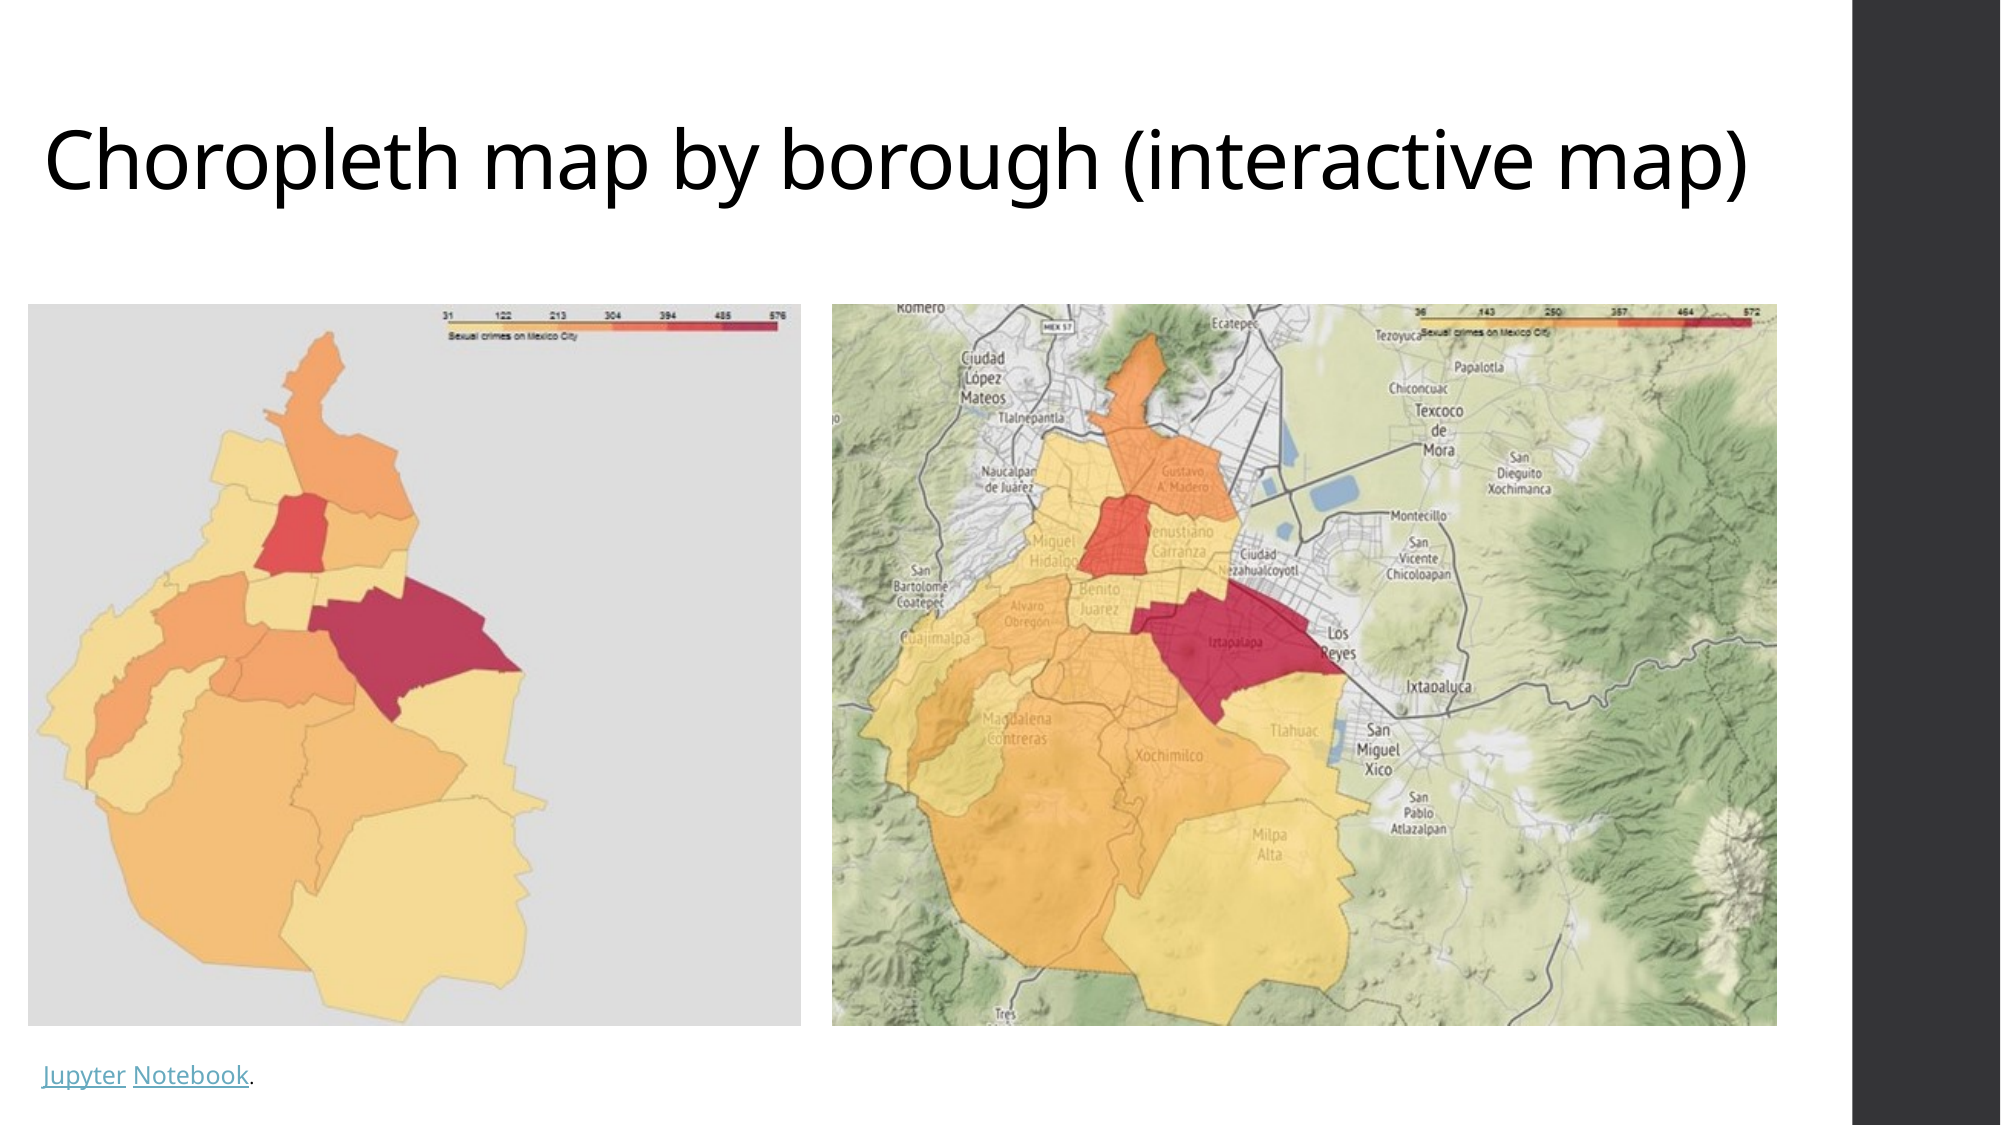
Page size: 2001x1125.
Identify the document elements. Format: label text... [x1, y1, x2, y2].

text_box Jupyter Notebook. [28, 1051, 1817, 1101]
picture [28, 303, 801, 1027]
picture [832, 303, 1777, 1027]
title Choropleth map by borough (interactive map) [28, 101, 1777, 215]
